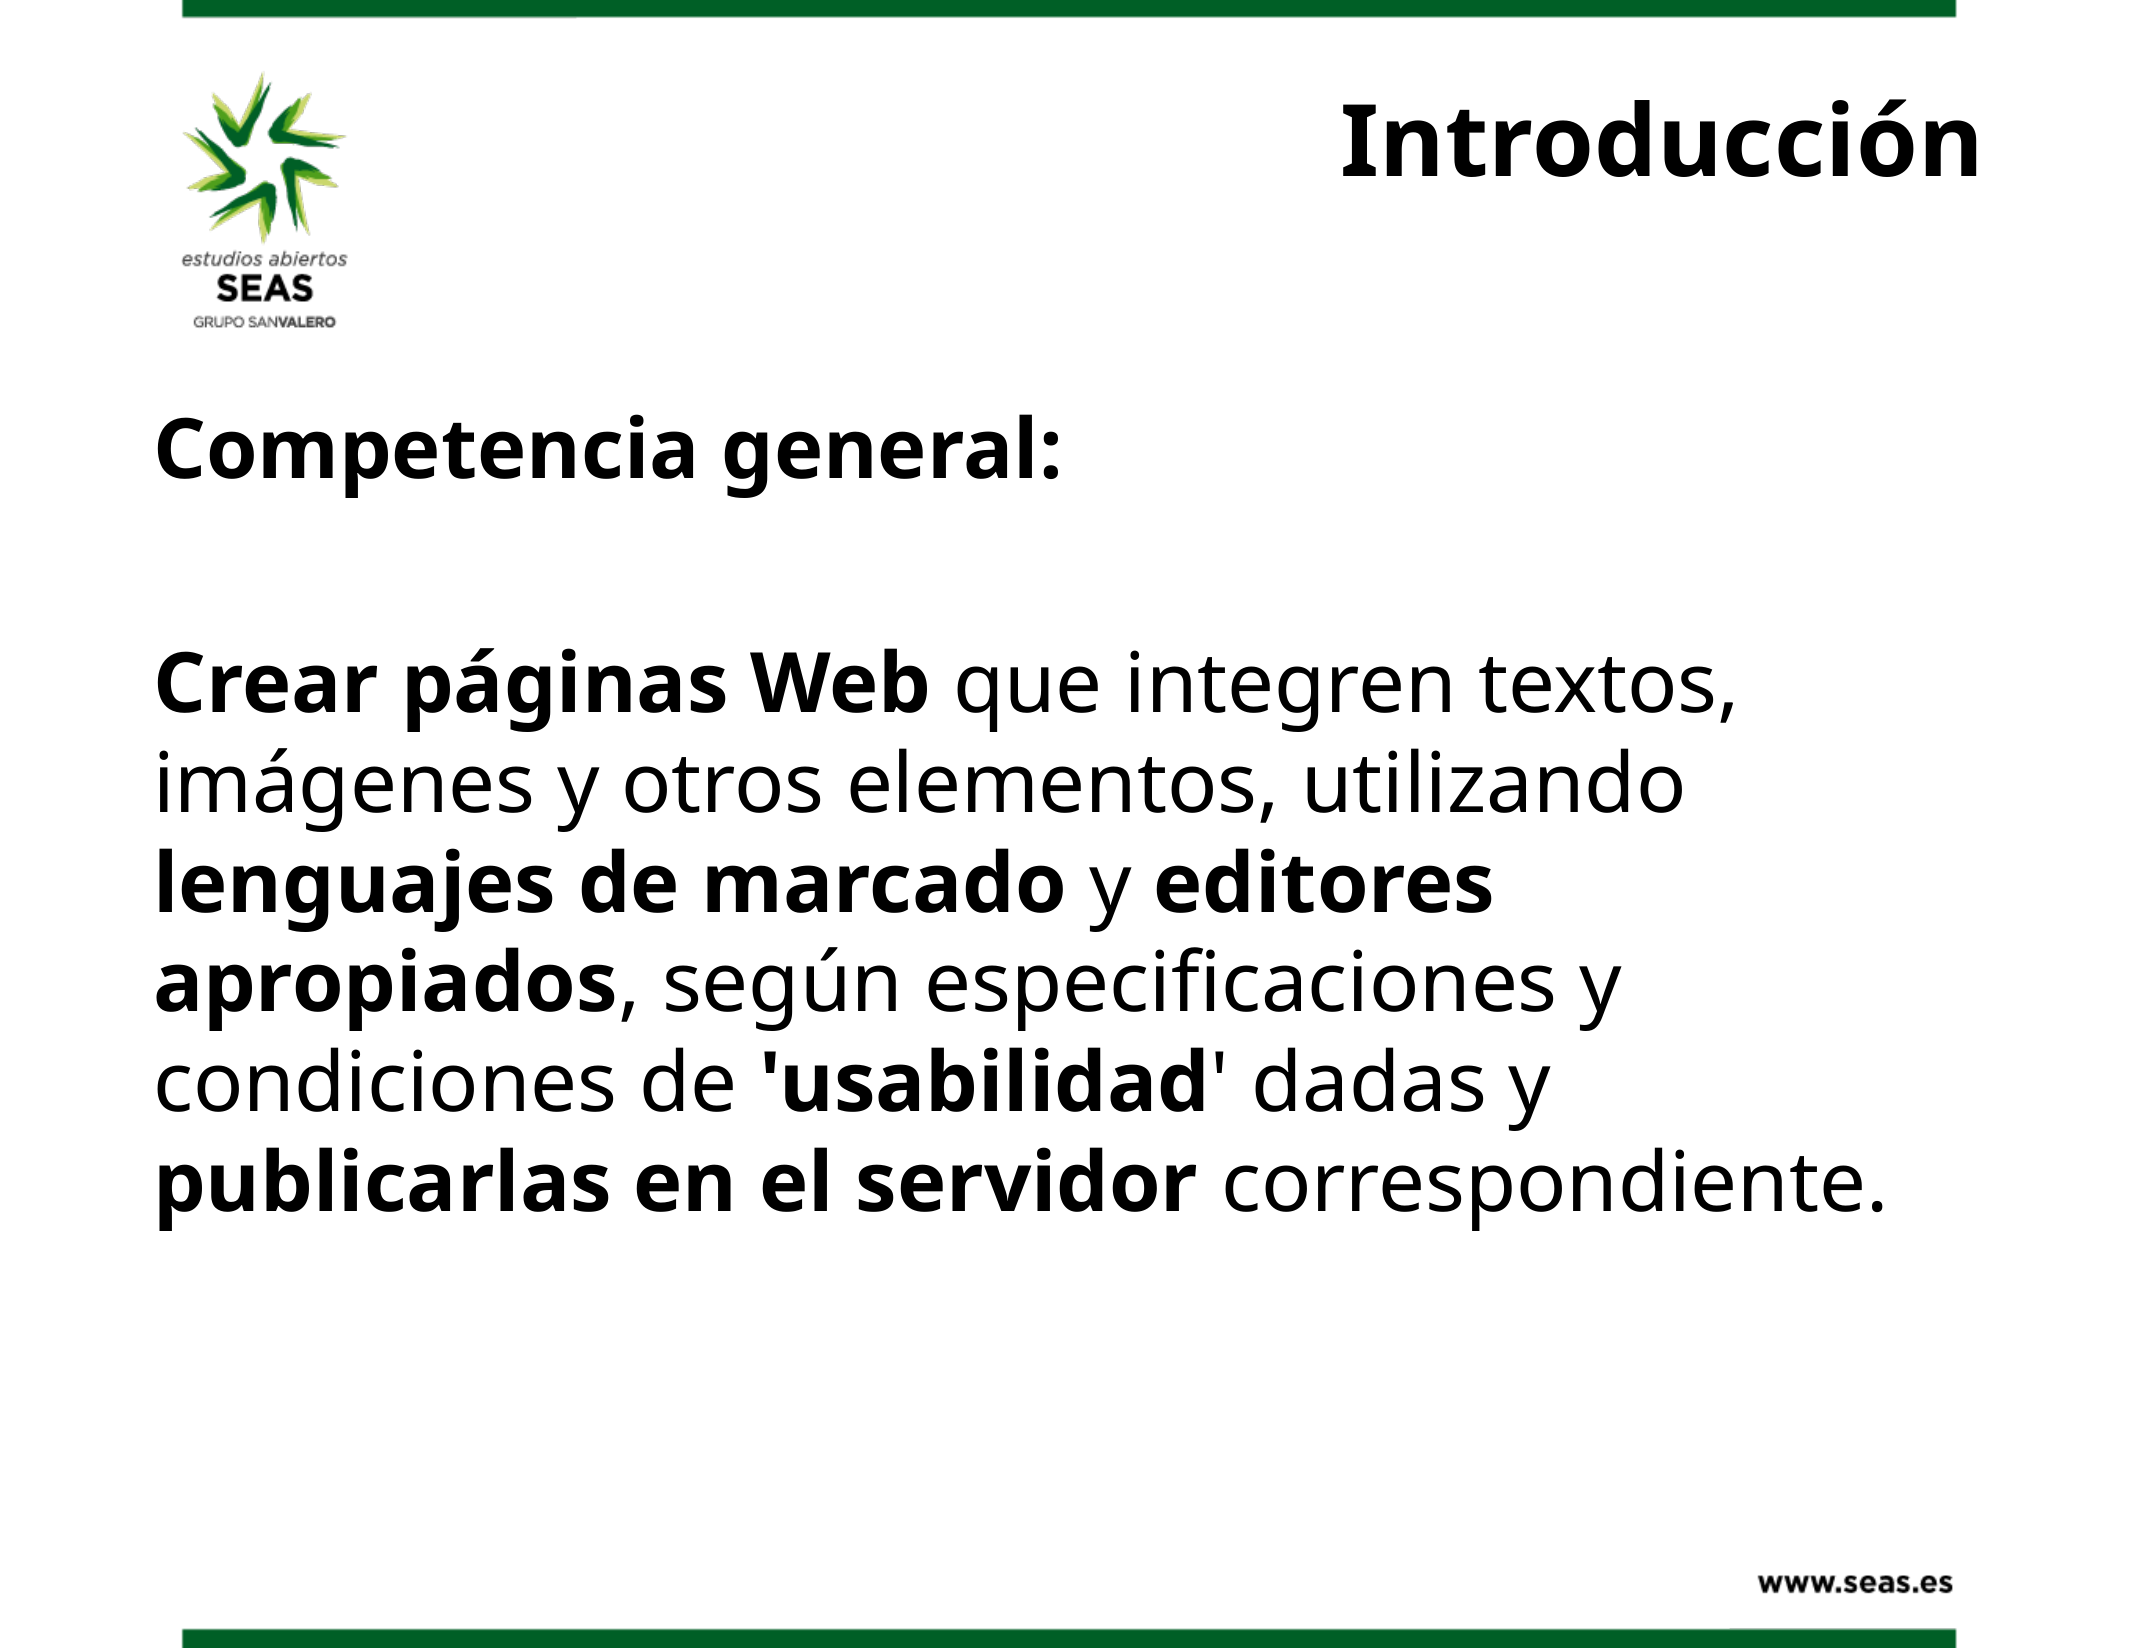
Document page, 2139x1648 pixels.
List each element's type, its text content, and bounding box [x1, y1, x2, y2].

picture [0, 0, 2139, 1648]
list Competencia general: Crear páginas Web que integren textos, imágenes y otros elementos, utilizando lenguajes de marcado y editores apropiados, según especificaciones y condiciones de 'usabilidad' dadas y publicarlas en el servidor correspondiente. [131, 384, 1996, 1551]
title Introducción [447, 65, 2007, 341]
